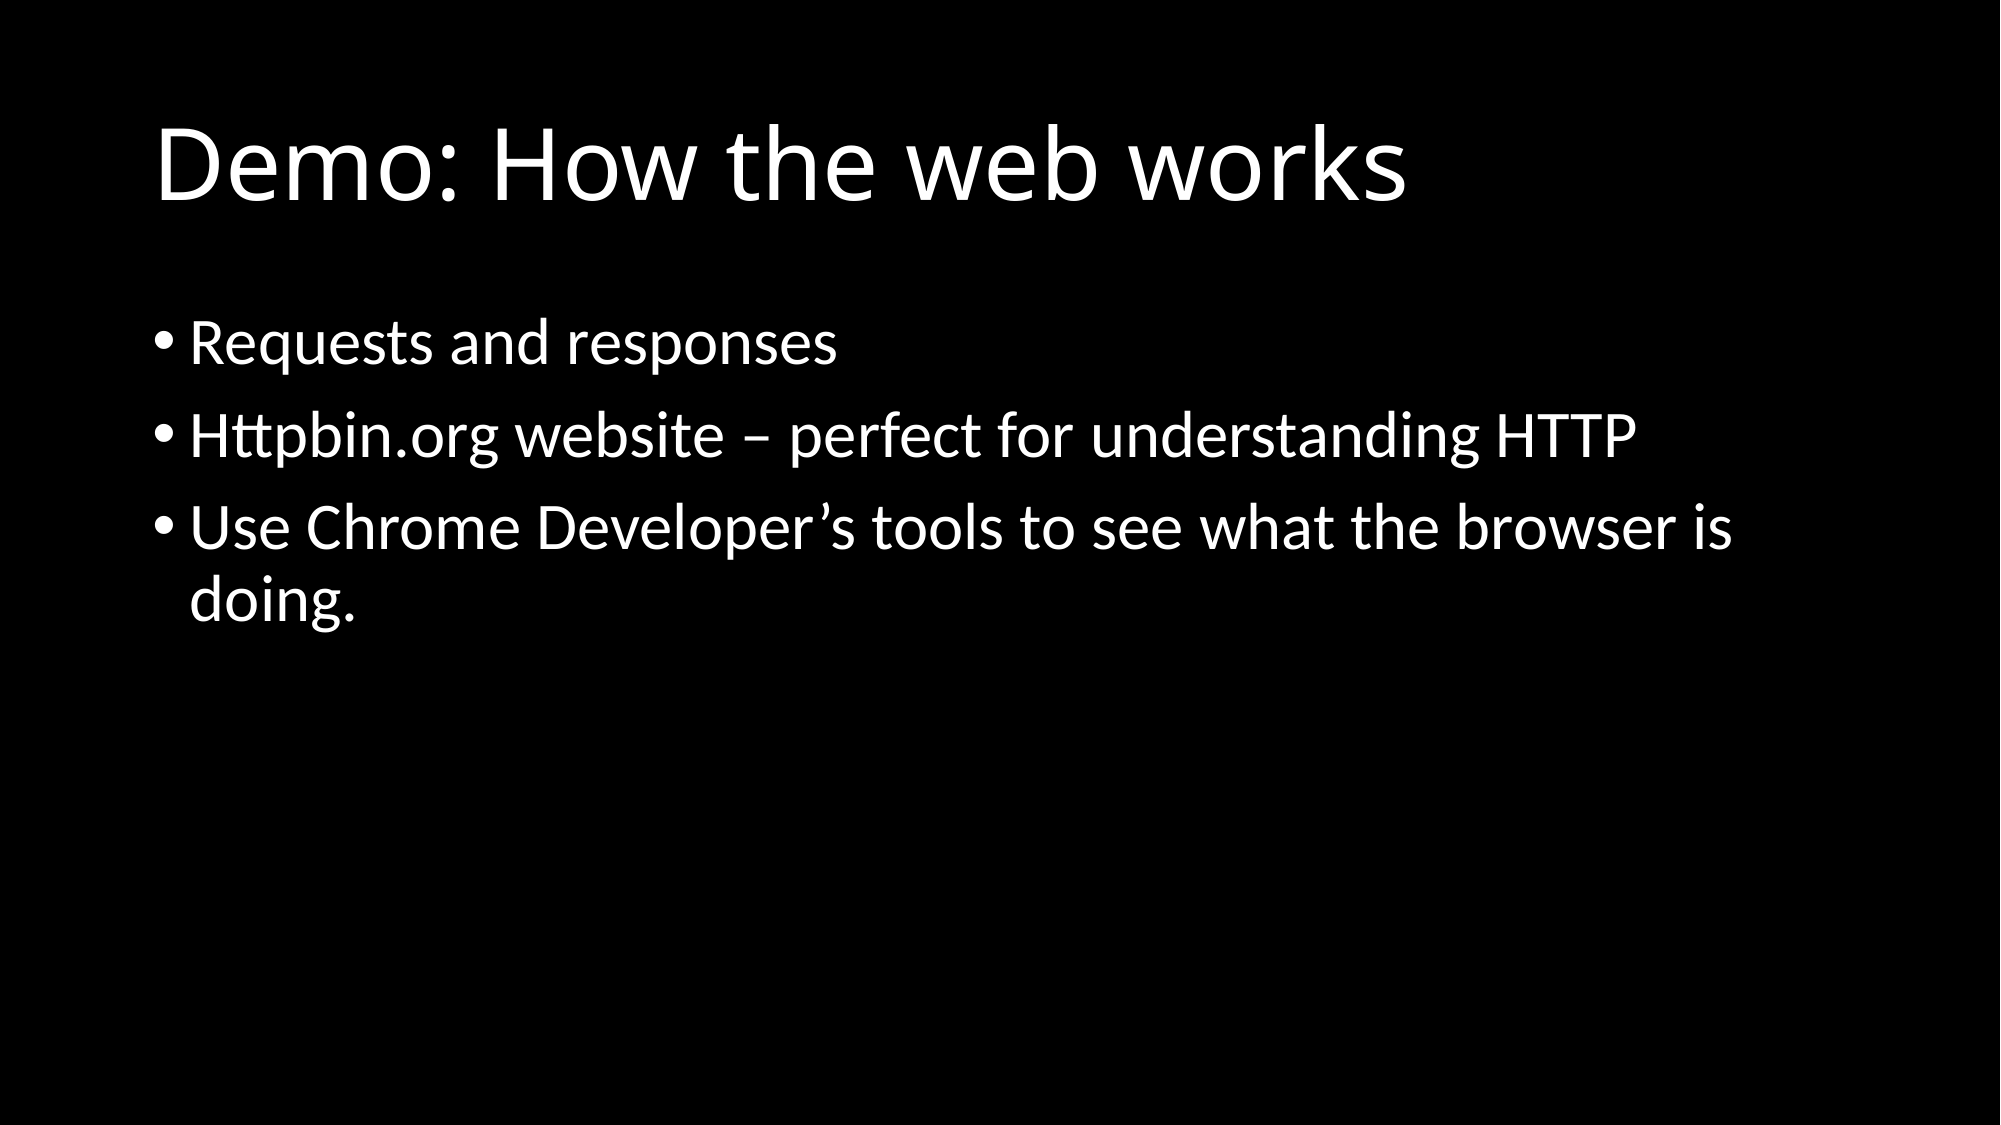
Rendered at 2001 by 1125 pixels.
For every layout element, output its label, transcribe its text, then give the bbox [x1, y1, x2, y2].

title Demo: How the web works [137, 59, 1863, 278]
list Requests and responses Httpbin.org website – perfect for understanding HTTP Use Chrome Developer’s tools to see what the browser is doing. [137, 299, 1863, 1014]
